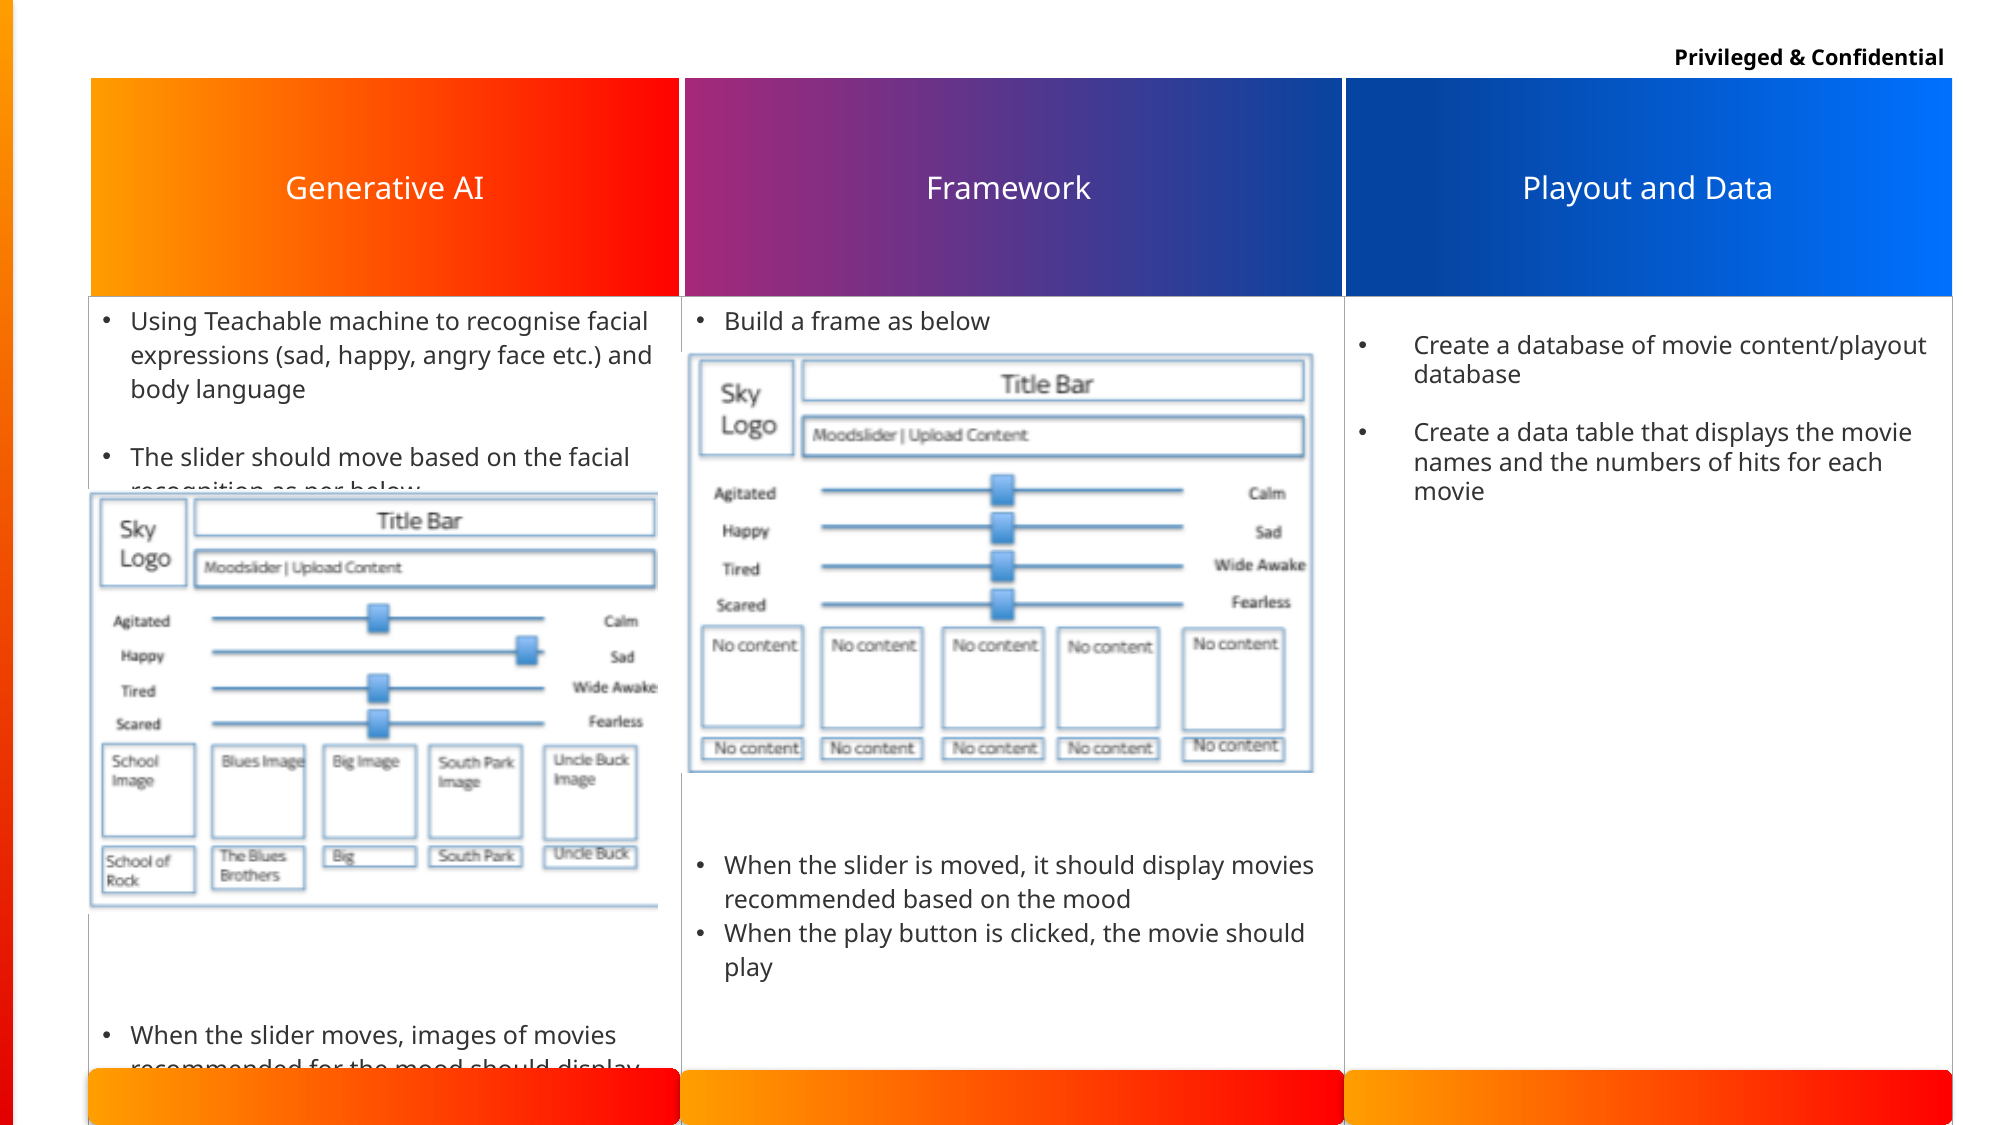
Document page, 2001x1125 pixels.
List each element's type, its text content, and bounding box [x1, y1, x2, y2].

table_cell Create a database of movie content/playout database Create a data table that displays the movie names and the numbers of hits for each movie [1345, 297, 1952, 1071]
table_cell Using Teachable machine to recognise facial expressions (sad, happy, angry face etc.) and body language The slider should move based on the facial recognition as per below When the slider moves, images of movies recommended for the mood should display The user should be able to click the play button and watch the recommended movies [89, 297, 681, 1070]
table_header Generative AI [91, 78, 679, 296]
table_header Playout and Data [1346, 78, 1952, 296]
table_cell Build a frame as below When the slider is moved, it should display movies recommended based on the mood When the play button is clicked, the movie should play [682, 297, 1344, 1071]
picture [87, 489, 659, 915]
text_box [1343, 1069, 1954, 1125]
text_box [87, 1067, 679, 1125]
table_header Framework [685, 78, 1342, 296]
picture [679, 351, 1320, 774]
text_box [679, 1069, 1343, 1125]
